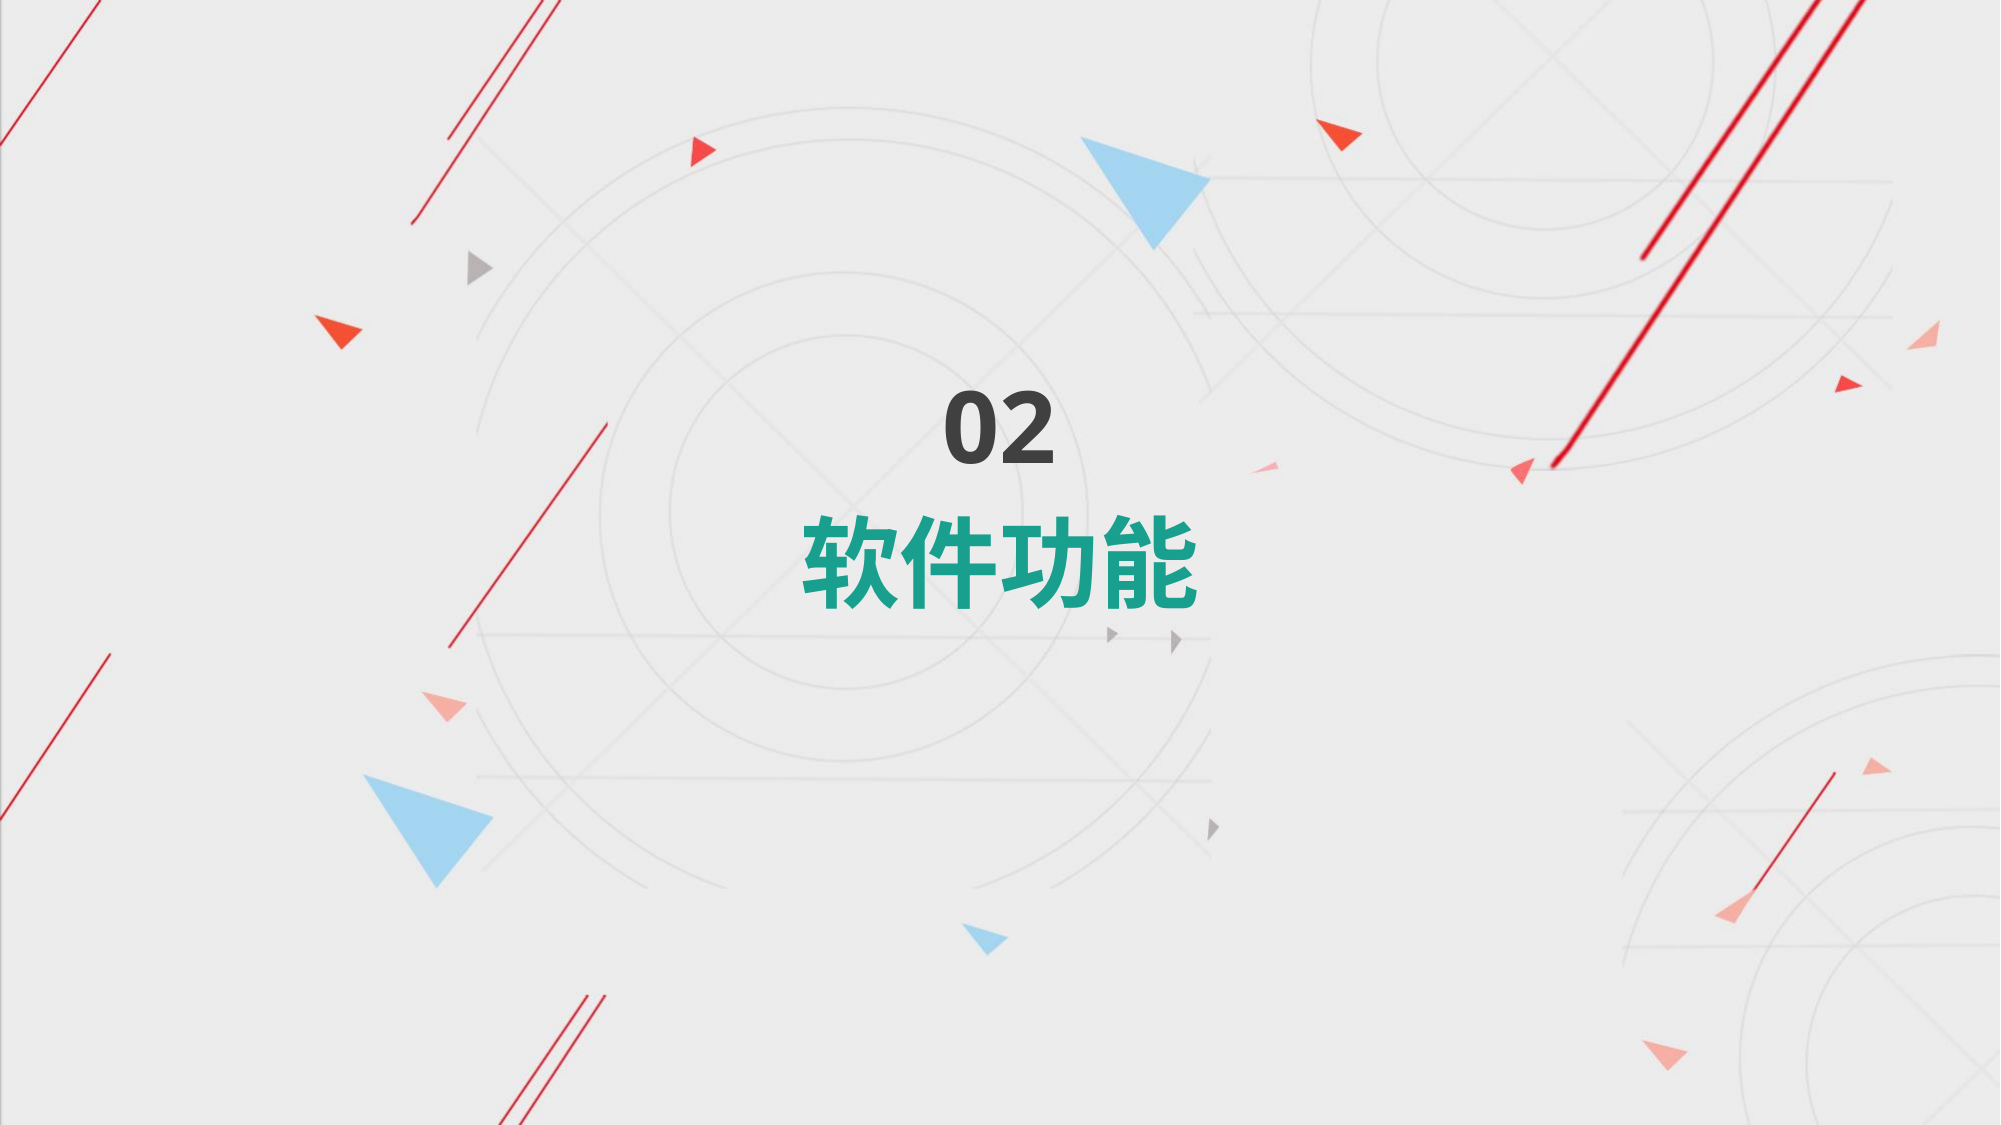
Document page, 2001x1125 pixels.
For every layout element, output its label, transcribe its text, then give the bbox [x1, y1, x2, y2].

text_box 软件功能 [331, 492, 1668, 628]
text_box 02 [692, 356, 1308, 492]
picture [0, 0, 2000, 1125]
